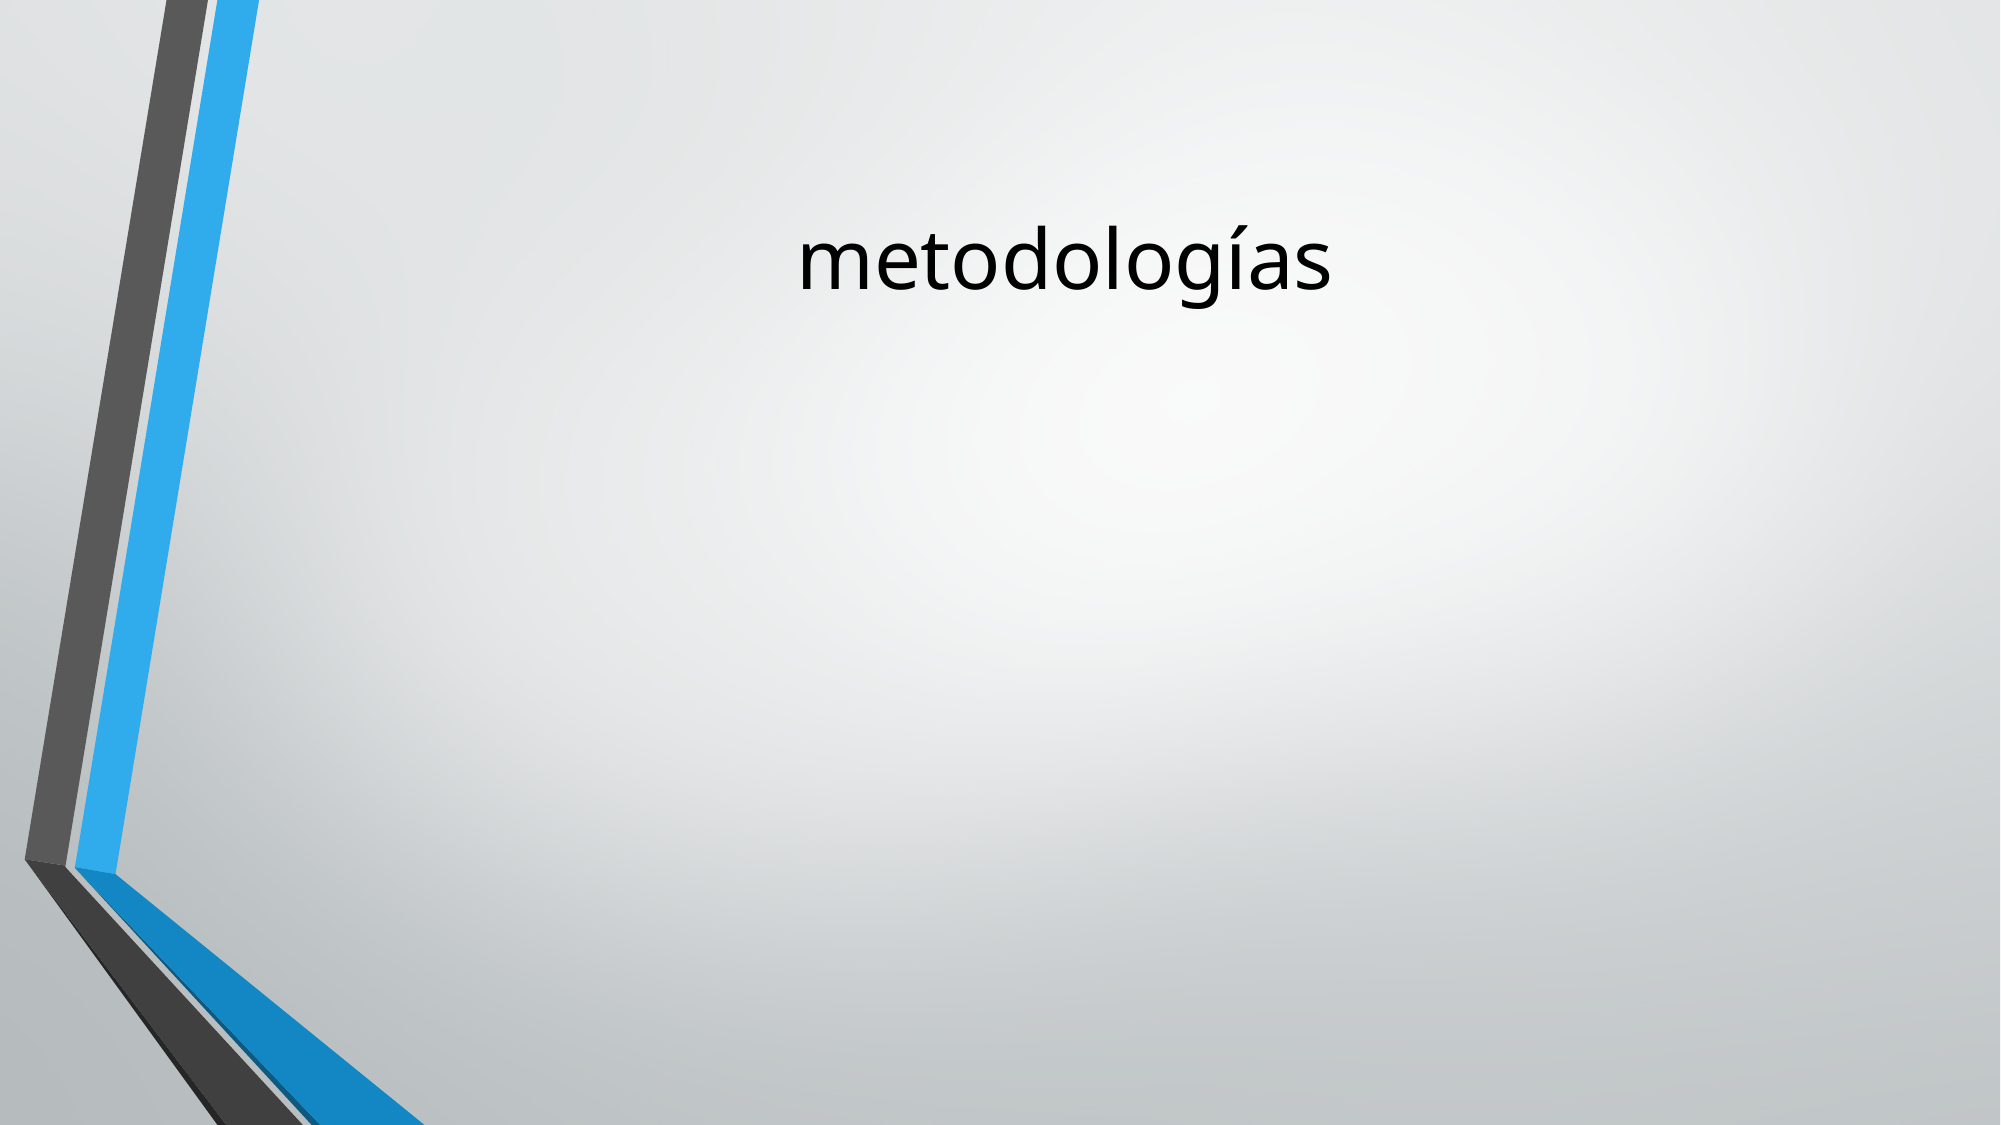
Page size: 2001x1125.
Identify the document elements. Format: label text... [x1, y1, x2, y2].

title metodologías [243, 112, 1887, 400]
